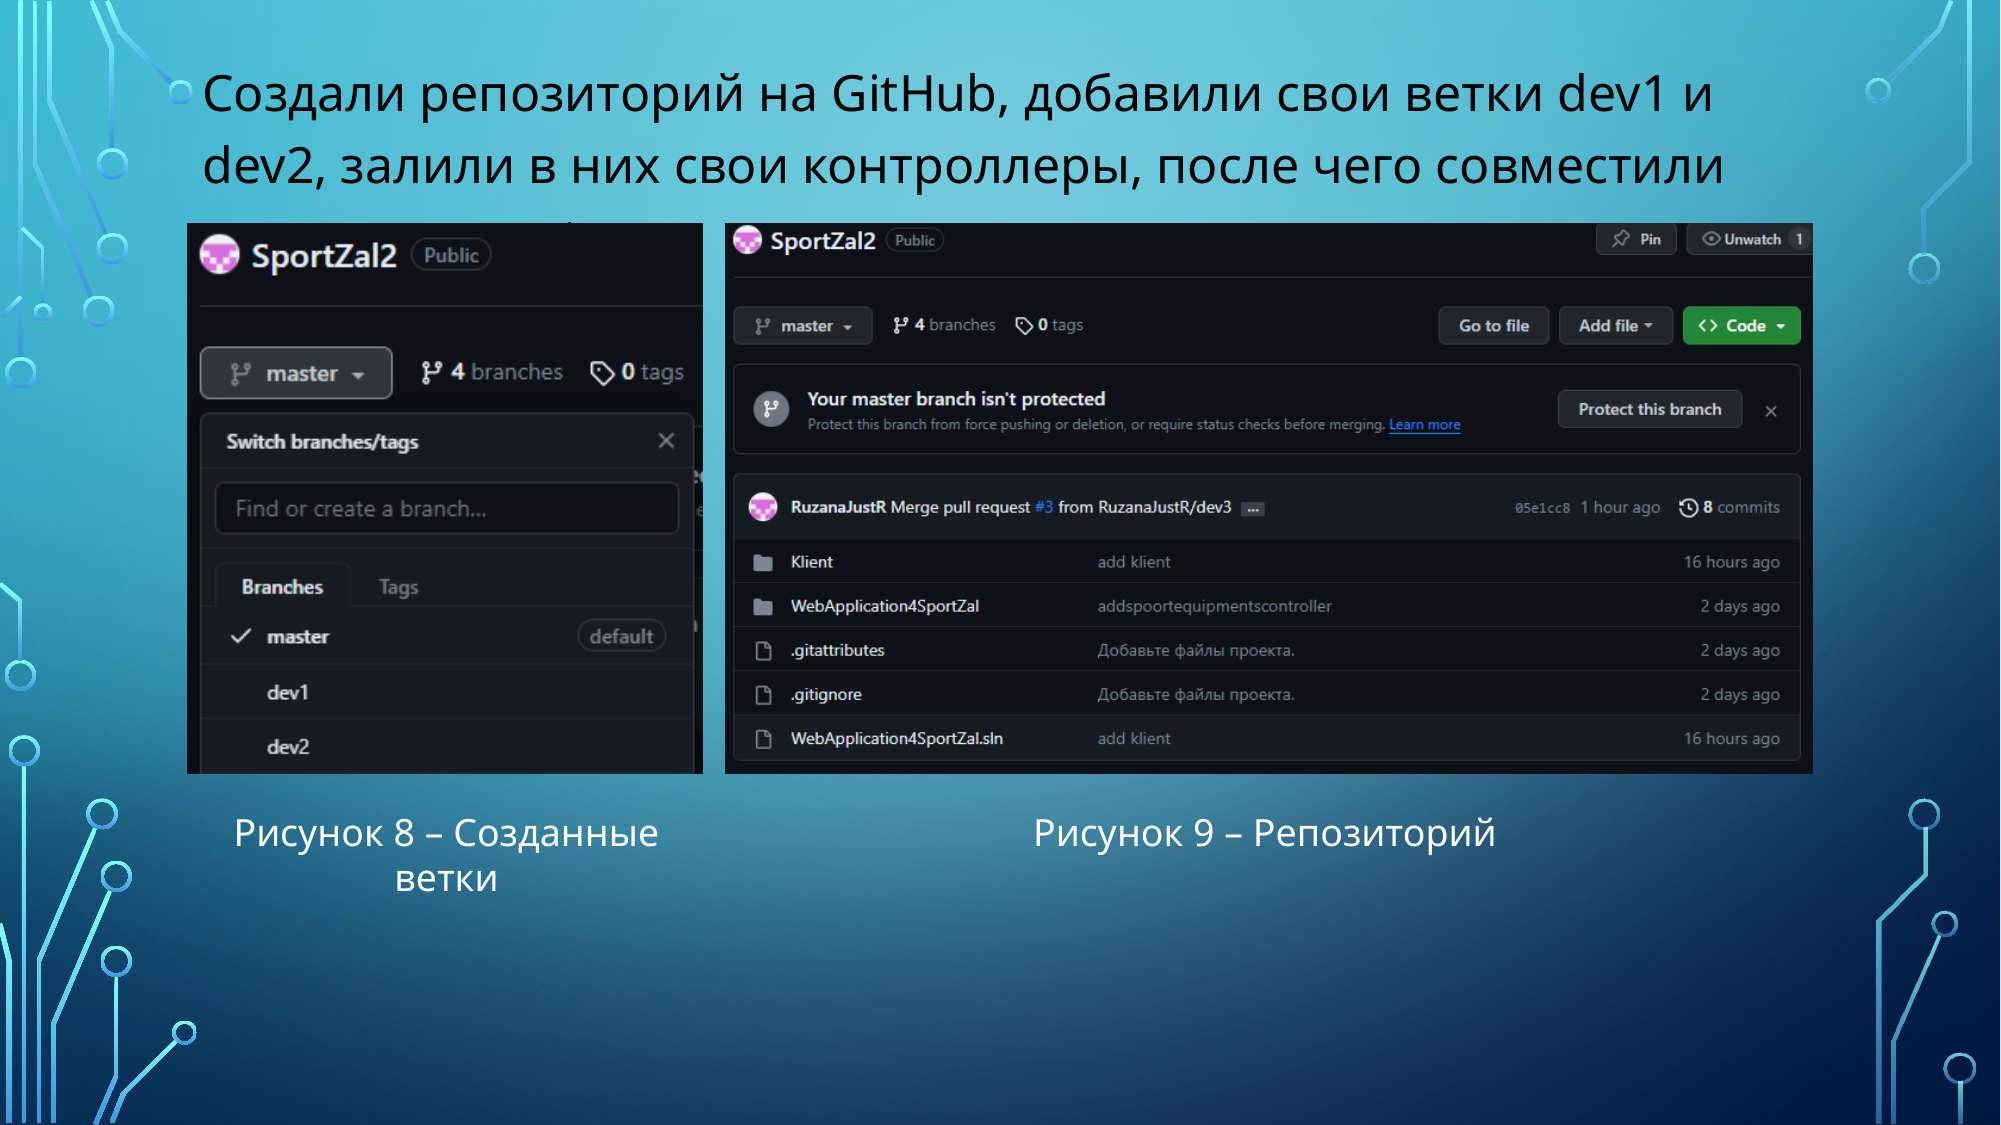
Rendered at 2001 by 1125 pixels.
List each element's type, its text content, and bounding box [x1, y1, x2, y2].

picture [725, 223, 1813, 774]
picture [187, 223, 703, 774]
text_box Рисунок 8 – Созданные ветки [202, 801, 691, 906]
text_box Рисунок 9 – Репозиторий [737, 801, 1813, 861]
list Создали репозиторий на GitHub, добавили свои ветки dev1 и dev2, залили в них свои контроллеры, после чего совместили их в ветке master. [187, 41, 1813, 950]
